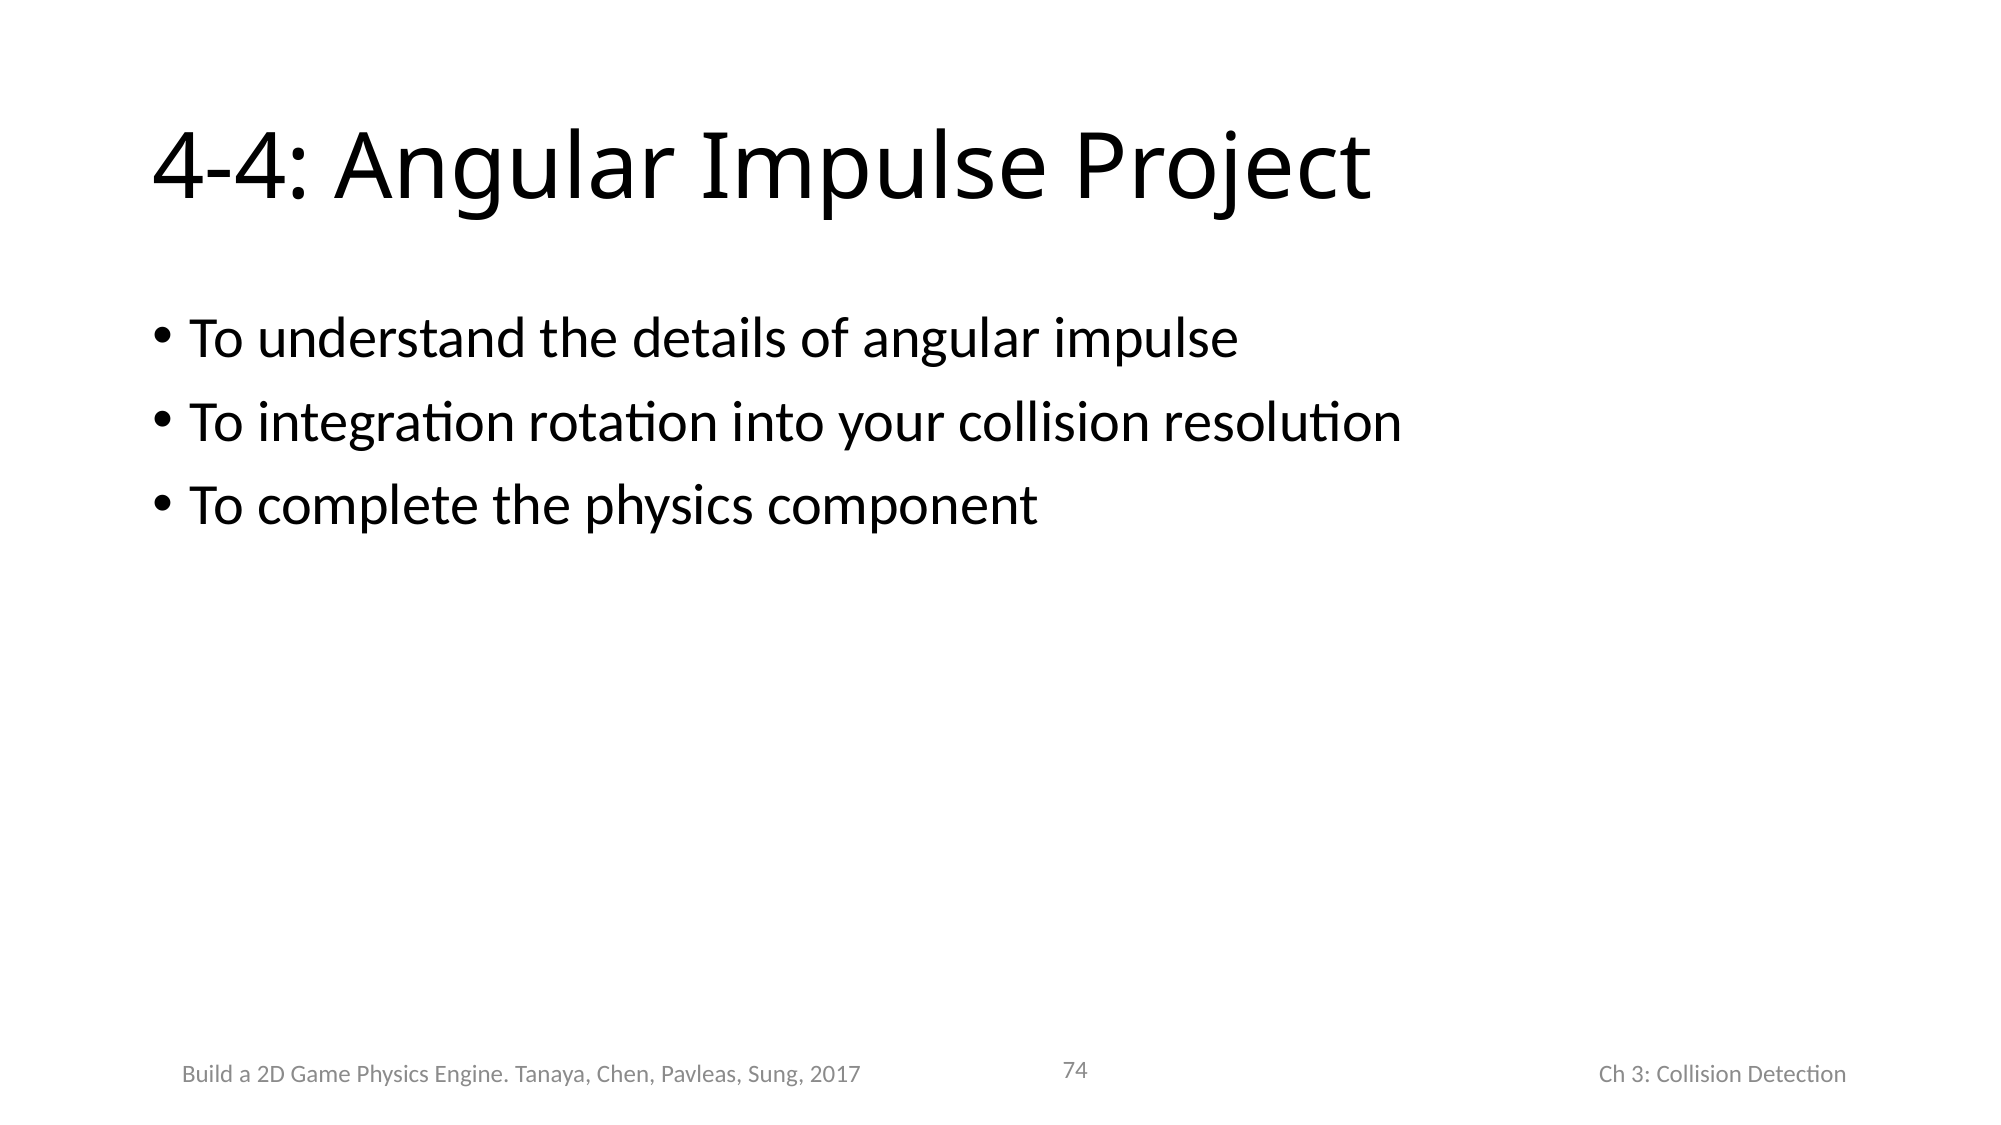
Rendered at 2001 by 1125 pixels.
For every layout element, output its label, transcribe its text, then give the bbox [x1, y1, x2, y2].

title 4-4: Angular Impulse Project [137, 59, 1863, 278]
list To understand the details of angular impulse To integration rotation into your collision resolution To complete the physics component [137, 299, 1863, 1014]
